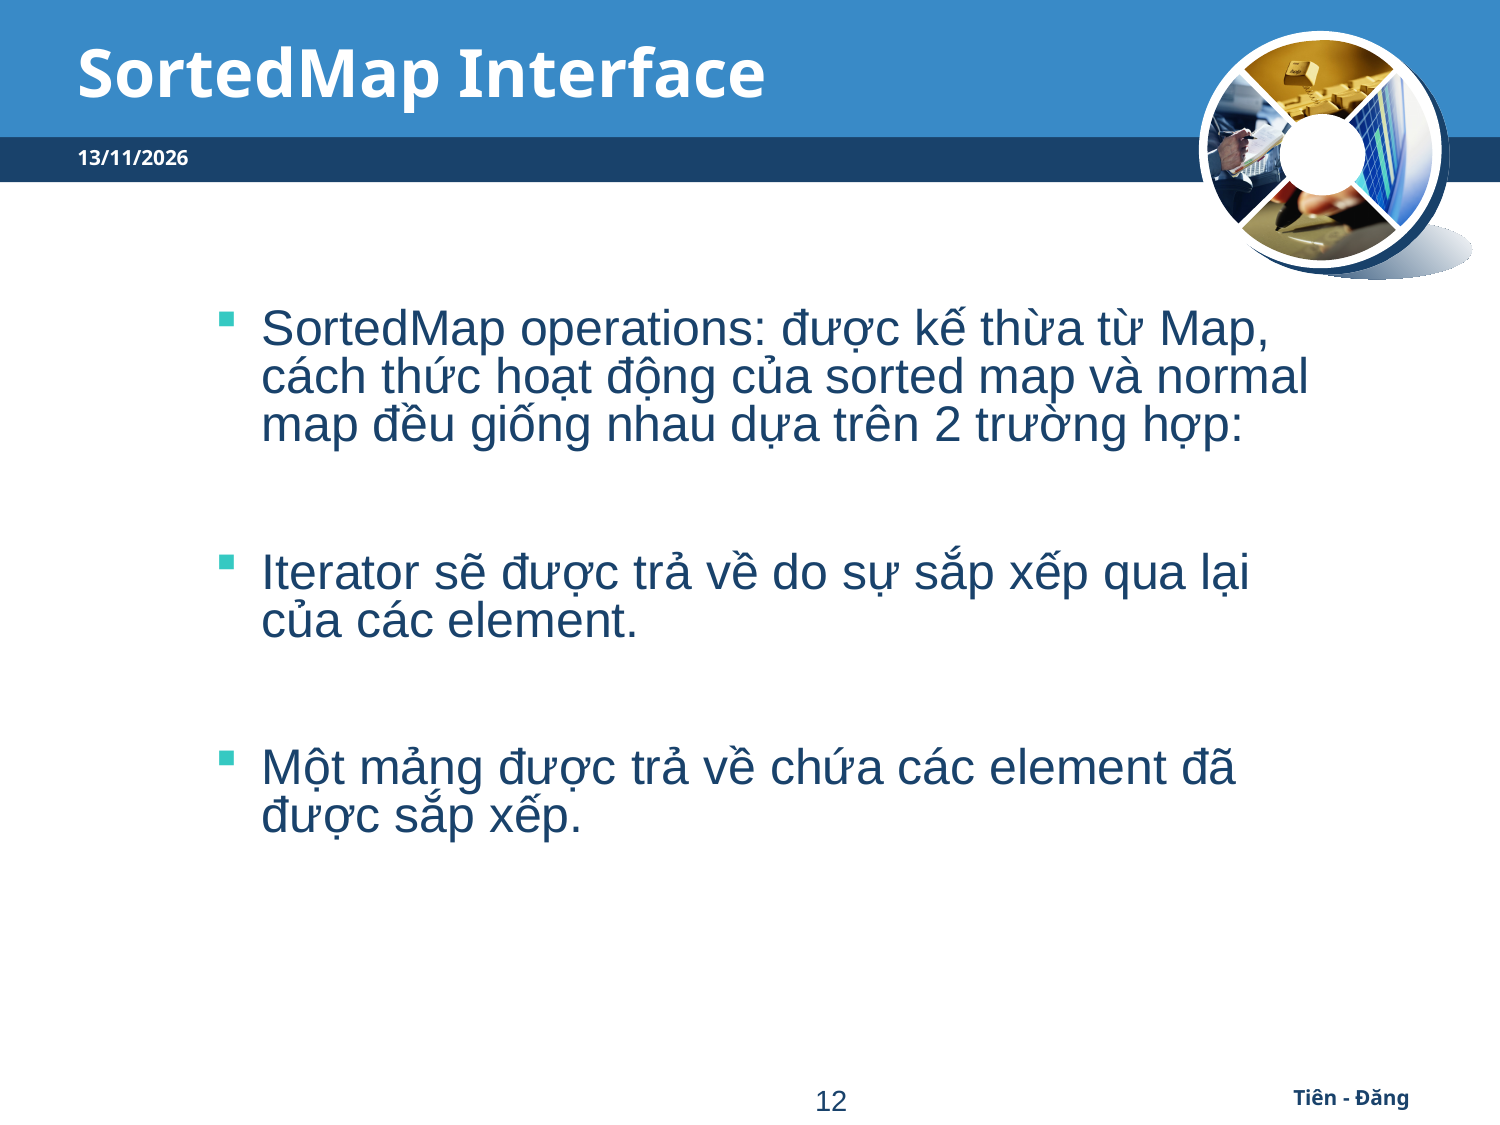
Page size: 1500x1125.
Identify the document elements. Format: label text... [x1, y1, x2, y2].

picture [1207, 109, 1292, 224]
list SortedMap operations: được kế thừa từ Map, cách thức hoạt động của sorted map và normal map đều giống nhau dựa trên 2 trường hợp: Iterator sẽ được trả về do sự sắp xếp qua lại của các element. Một mảng được trả về chứa các element đã được sắp xếp. [125, 299, 1349, 1064]
title SortedMap Interface [62, 24, 1275, 118]
slide_number 12 [512, 1074, 863, 1114]
footer Tiên - Đăng [1037, 1076, 1425, 1117]
picture [1242, 181, 1396, 261]
picture [1349, 73, 1433, 227]
picture [1275, 40, 1394, 122]
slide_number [62, 137, 1038, 180]
